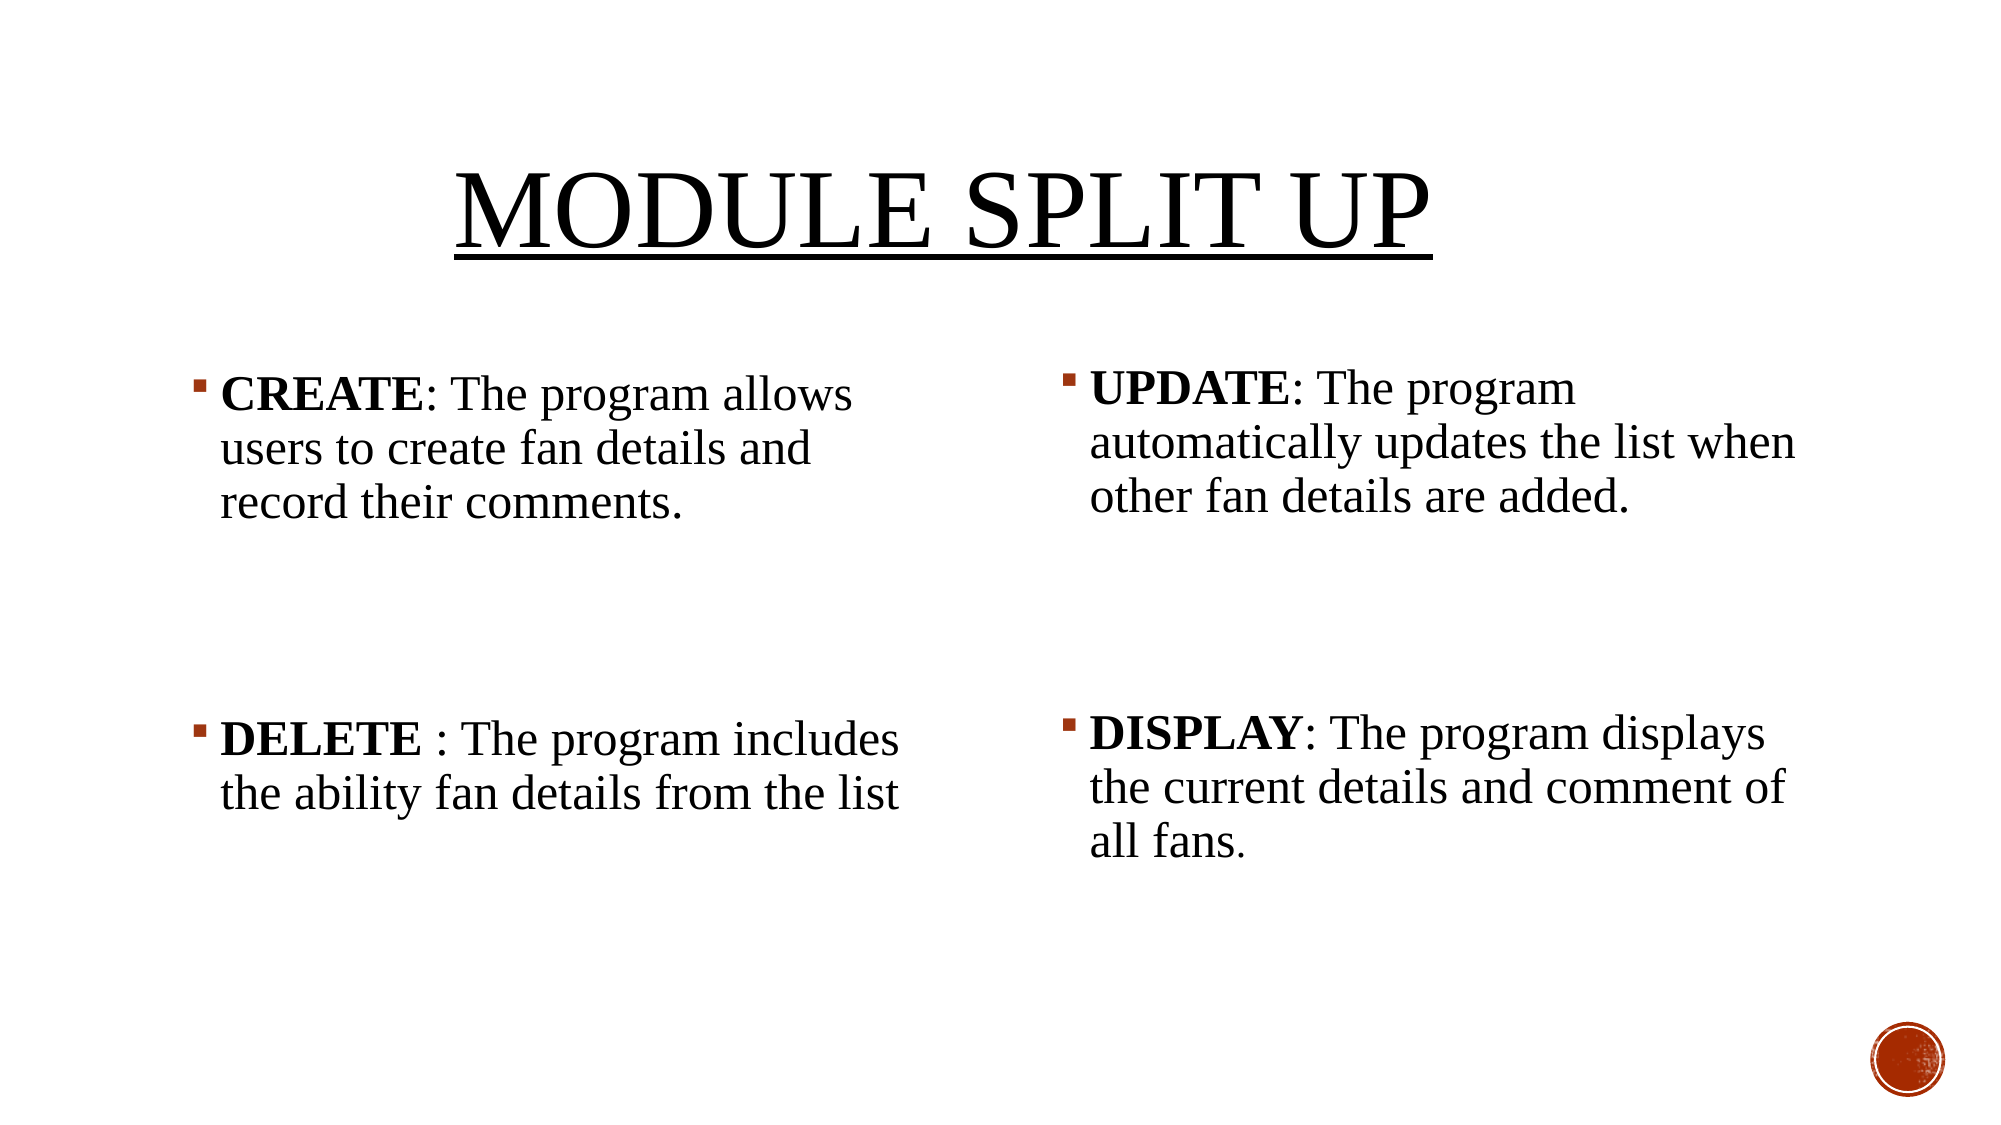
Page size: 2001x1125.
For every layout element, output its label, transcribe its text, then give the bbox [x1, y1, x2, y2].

list CREATE: The program allows users to create fan details and record their comments. DELETE : The program includes the ability fan details from the list [175, 360, 956, 1013]
title Module split up [175, 79, 1826, 344]
list UPDATE: The program automatically updates the list when other fan details are added. DISPLAY: The program displays the current details and comment of all fans. [1044, 354, 1825, 1007]
